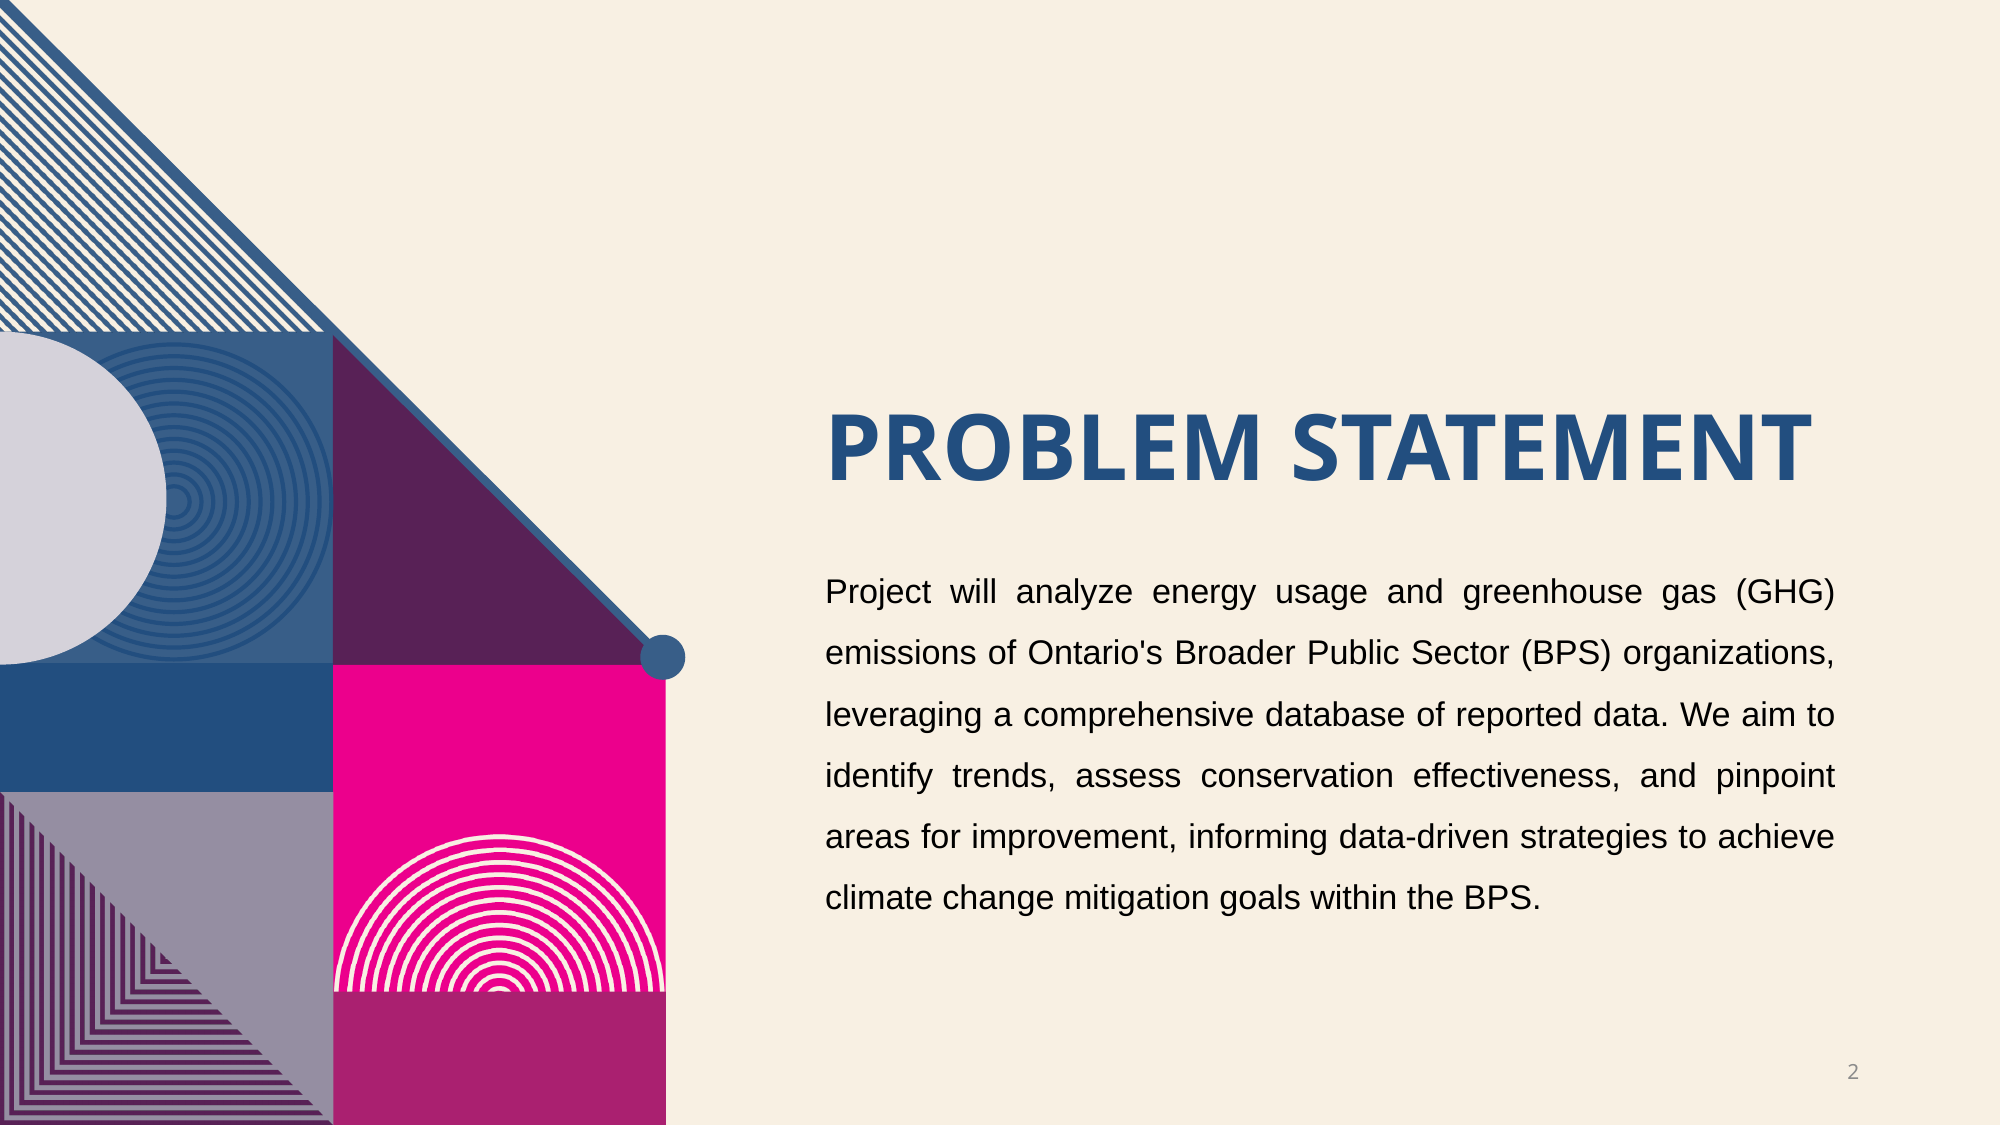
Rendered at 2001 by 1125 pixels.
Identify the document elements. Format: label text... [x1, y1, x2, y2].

slide_number 2 [1799, 1042, 1875, 1103]
picture [10, 0, 332, 321]
picture [0, 4, 330, 333]
title Problem statement [809, 70, 1850, 509]
picture [0, 792, 333, 1125]
list Project will analyze energy usage and greenhouse gas (GHG) emissions of Ontario's Broader Public Sector (BPS) organizations, leveraging a comprehensive database of reported data. We aim to identify trends, assess conservation effectiveness, and pinpoint areas for improvement, informing data-driven strategies to achieve climate change mitigation goals within the BPS. [810, 541, 1850, 980]
picture [334, 834, 665, 991]
